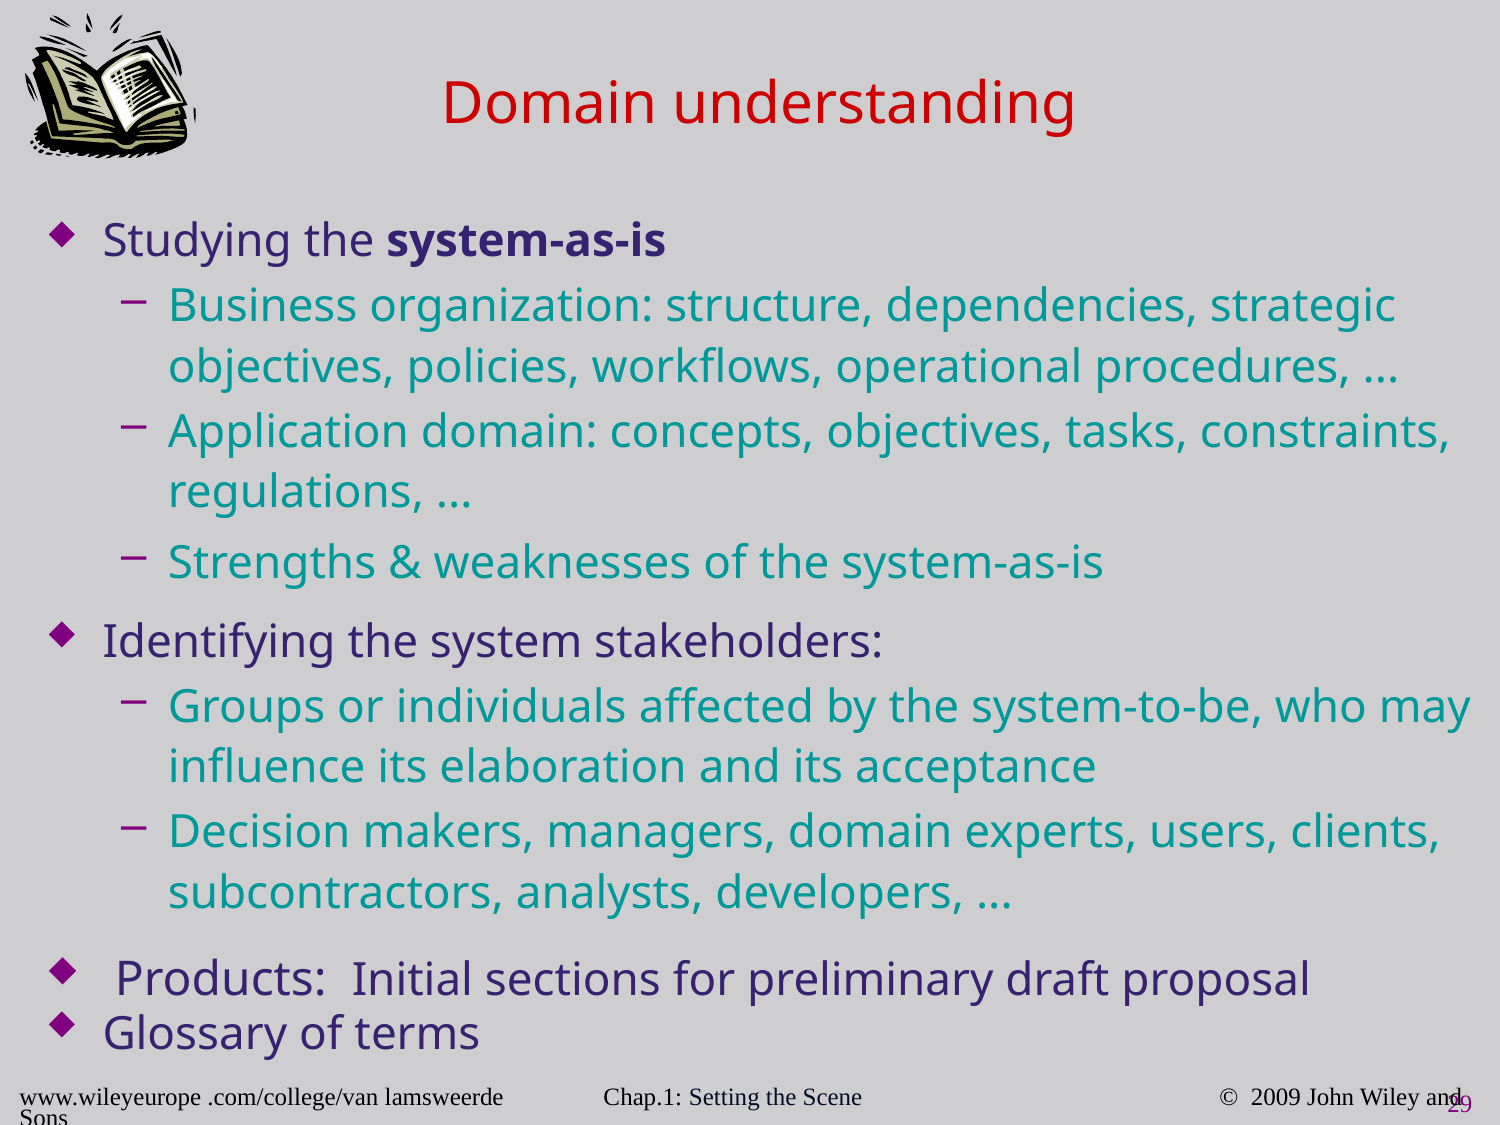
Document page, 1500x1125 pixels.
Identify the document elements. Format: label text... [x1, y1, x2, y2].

title Domain understanding [204, 37, 1470, 163]
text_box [24, 8, 201, 163]
list Studying the system-as-is Business organization: structure, dependencies, strategic objectives, policies, workflows, operational procedures, ... Application domain: concepts, objectives, tasks, constraints, regulations, ... Strengths & weaknesses of the system-as-is Identifying the system stakeholders: Groups or individuals affected by the system-to-be, who may influence its elaboration and its acceptance Decision makers, managers, domain experts, users, clients, subcontractors, analysts, developers, ... Products: Initial sections for preliminary draft proposal Glossary of terms [30, 192, 1488, 1063]
